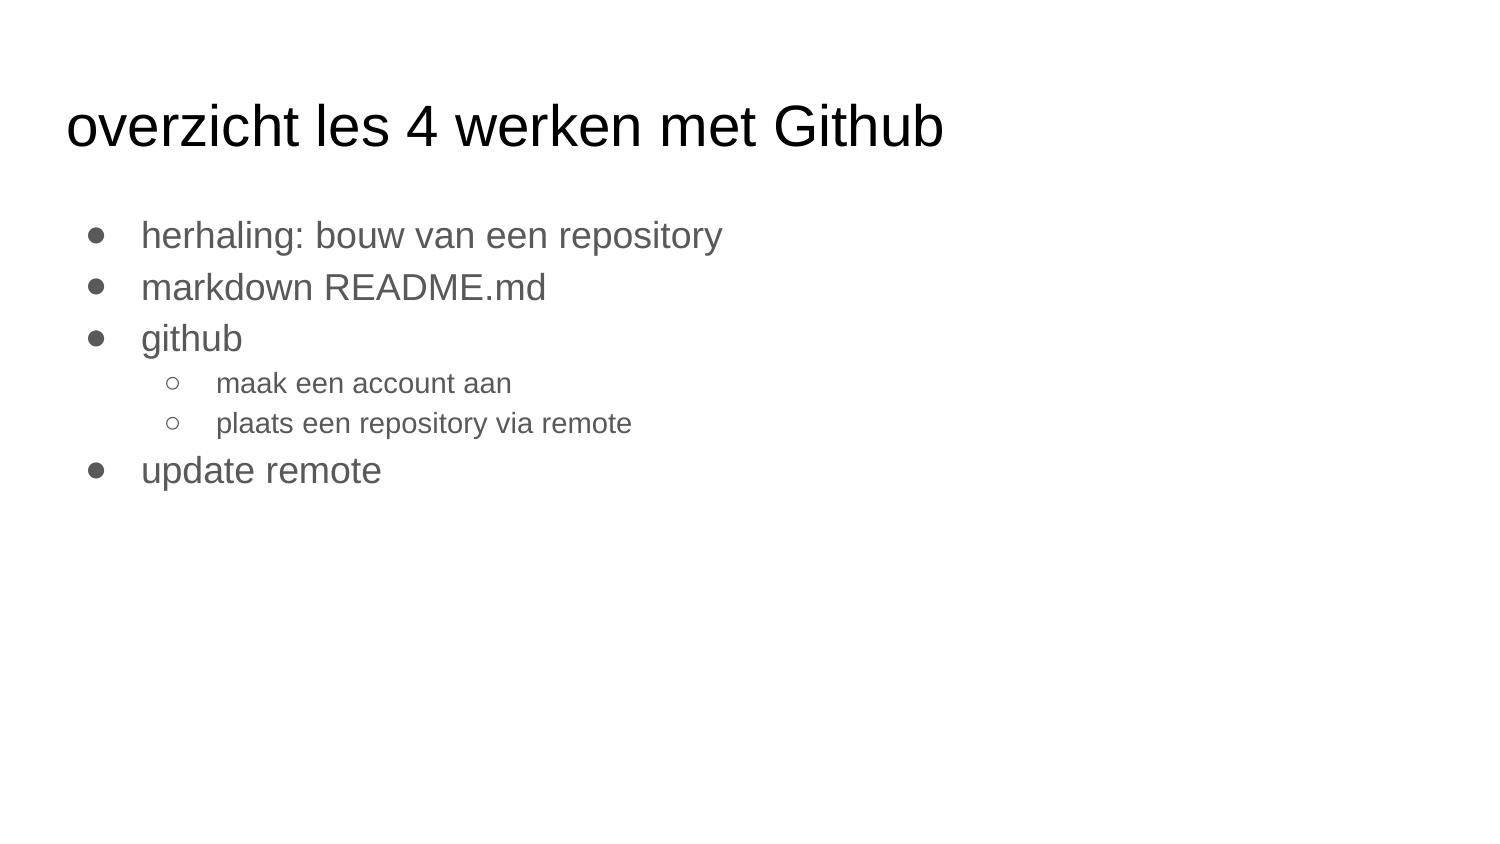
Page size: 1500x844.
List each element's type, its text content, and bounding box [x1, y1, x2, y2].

list herhaling: bouw van een repository markdown README.md github maak een account aan plaats een repository via remote update remote [51, 189, 1449, 750]
title overzicht les 4 werken met Github [51, 72, 1449, 167]
